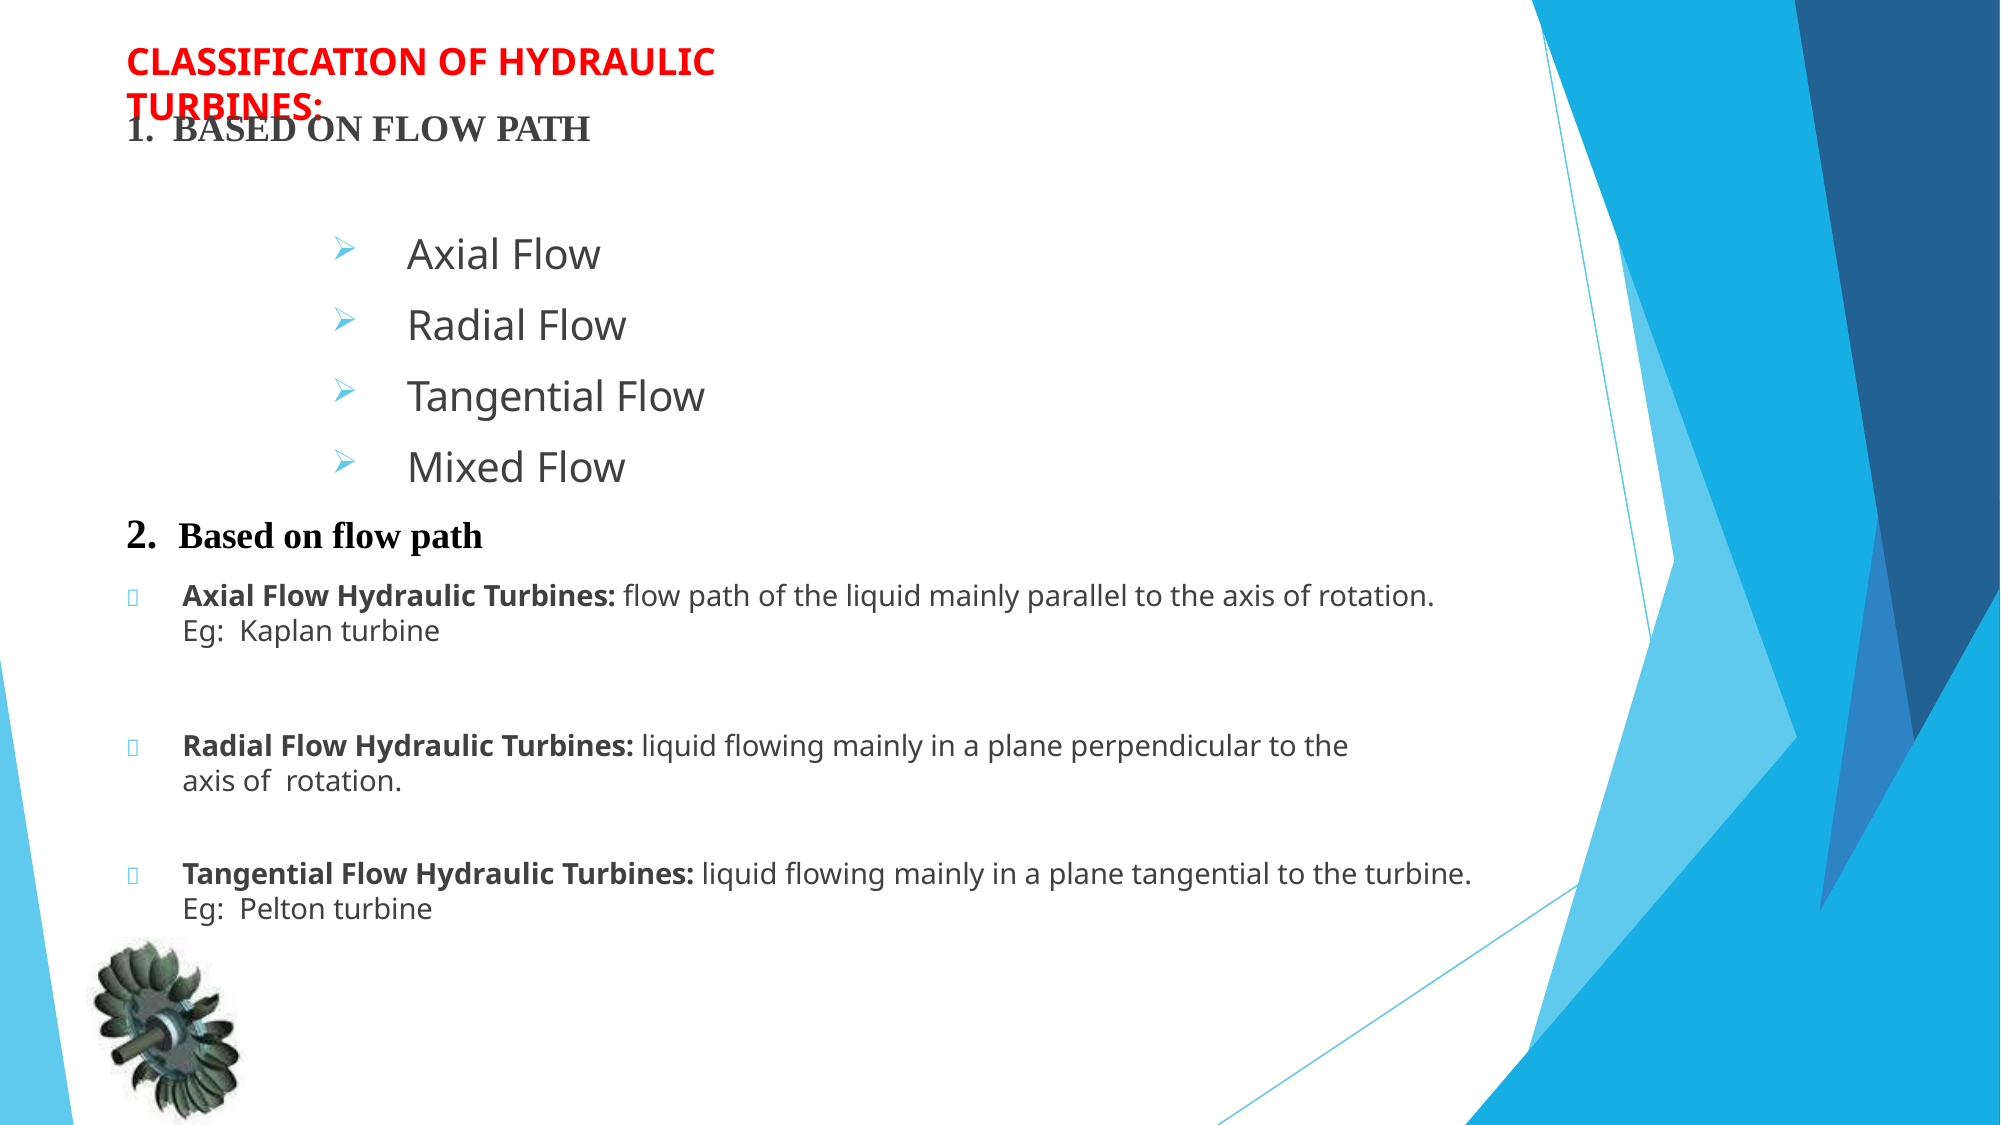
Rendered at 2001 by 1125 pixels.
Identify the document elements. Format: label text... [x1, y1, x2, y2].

text_box BASED ON FLOW PATH Axial Flow Radial Flow Tangential Flow Mixed Flow Based on flow path  Axial Flow Hydraulic Turbines: flow path of the liquid mainly parallel to the axis of rotation. Eg: Kaplan turbine  Radial Flow Hydraulic Turbines: liquid flowing mainly in a plane perpendicular to the axis of rotation.  Tangential Flow Hydraulic Turbines: liquid flowing mainly in a plane tangential to the turbine. Eg: Pelton turbine [124, 101, 1487, 926]
text_box [86, 937, 246, 1125]
title CLASSIFICATION OF HYDRAULIC TURBINES: [124, 36, 869, 101]
